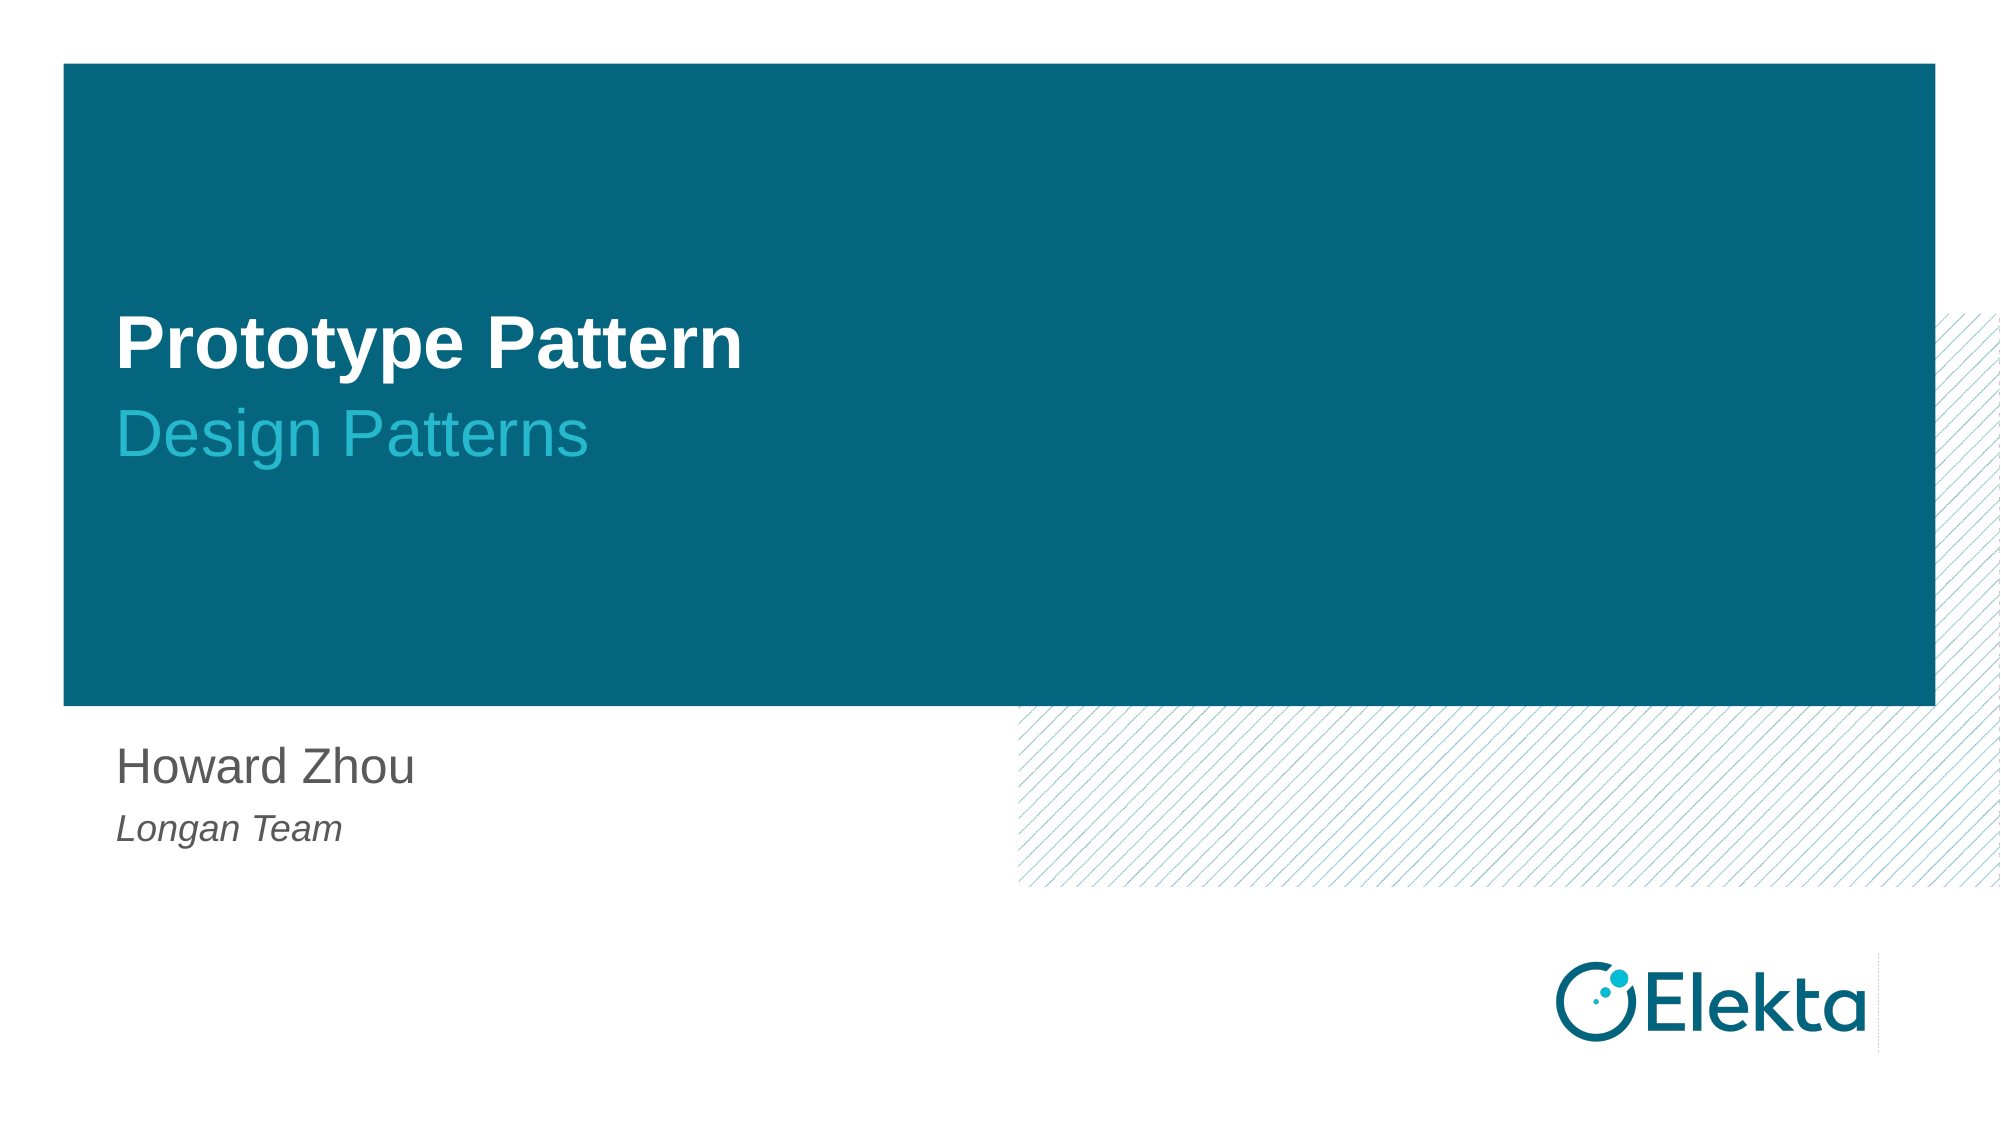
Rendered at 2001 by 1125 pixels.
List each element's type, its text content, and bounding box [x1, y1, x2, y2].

picture [1018, 313, 2000, 887]
list Howard Zhou [100, 732, 961, 801]
title Prototype Pattern [100, 281, 1750, 391]
picture [1544, 953, 1879, 1054]
list Longan Team [100, 801, 962, 868]
subtitle Design Patterns [100, 391, 1750, 477]
